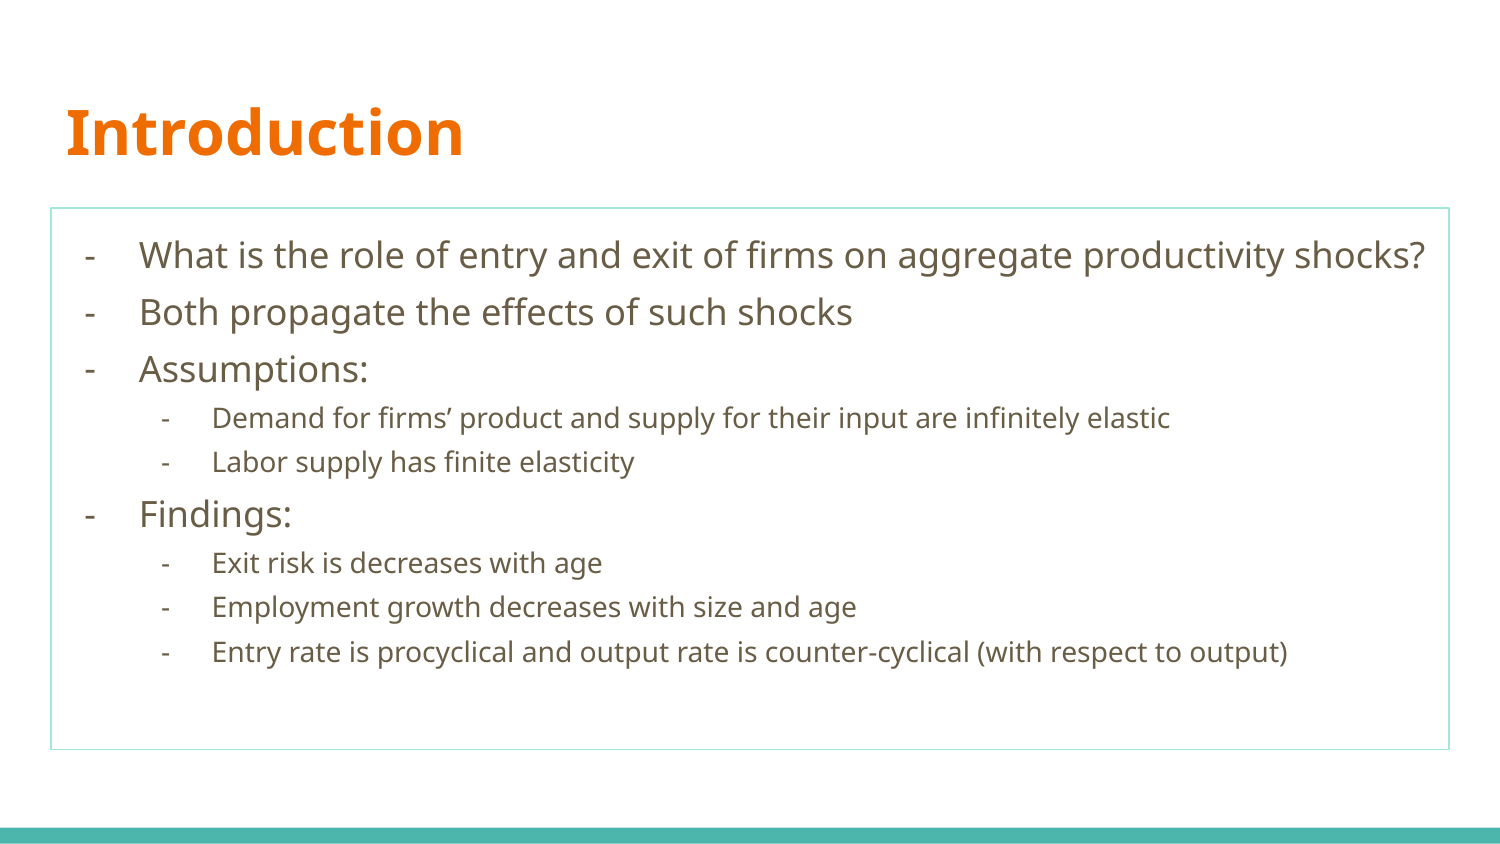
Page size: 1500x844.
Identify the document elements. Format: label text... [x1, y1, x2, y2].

list What is the role of entry and exit of firms on aggregate productivity shocks? Both propagate the effects of such shocks Assumptions: Demand for firms’ product and supply for their input are infinitely elastic Labor supply has finite elasticity Findings: Exit risk is decreases with age Employment growth decreases with size and age Entry rate is procyclical and output rate is counter-cyclical (with respect to output) [51, 207, 1449, 750]
title Introduction [51, 72, 1449, 189]
